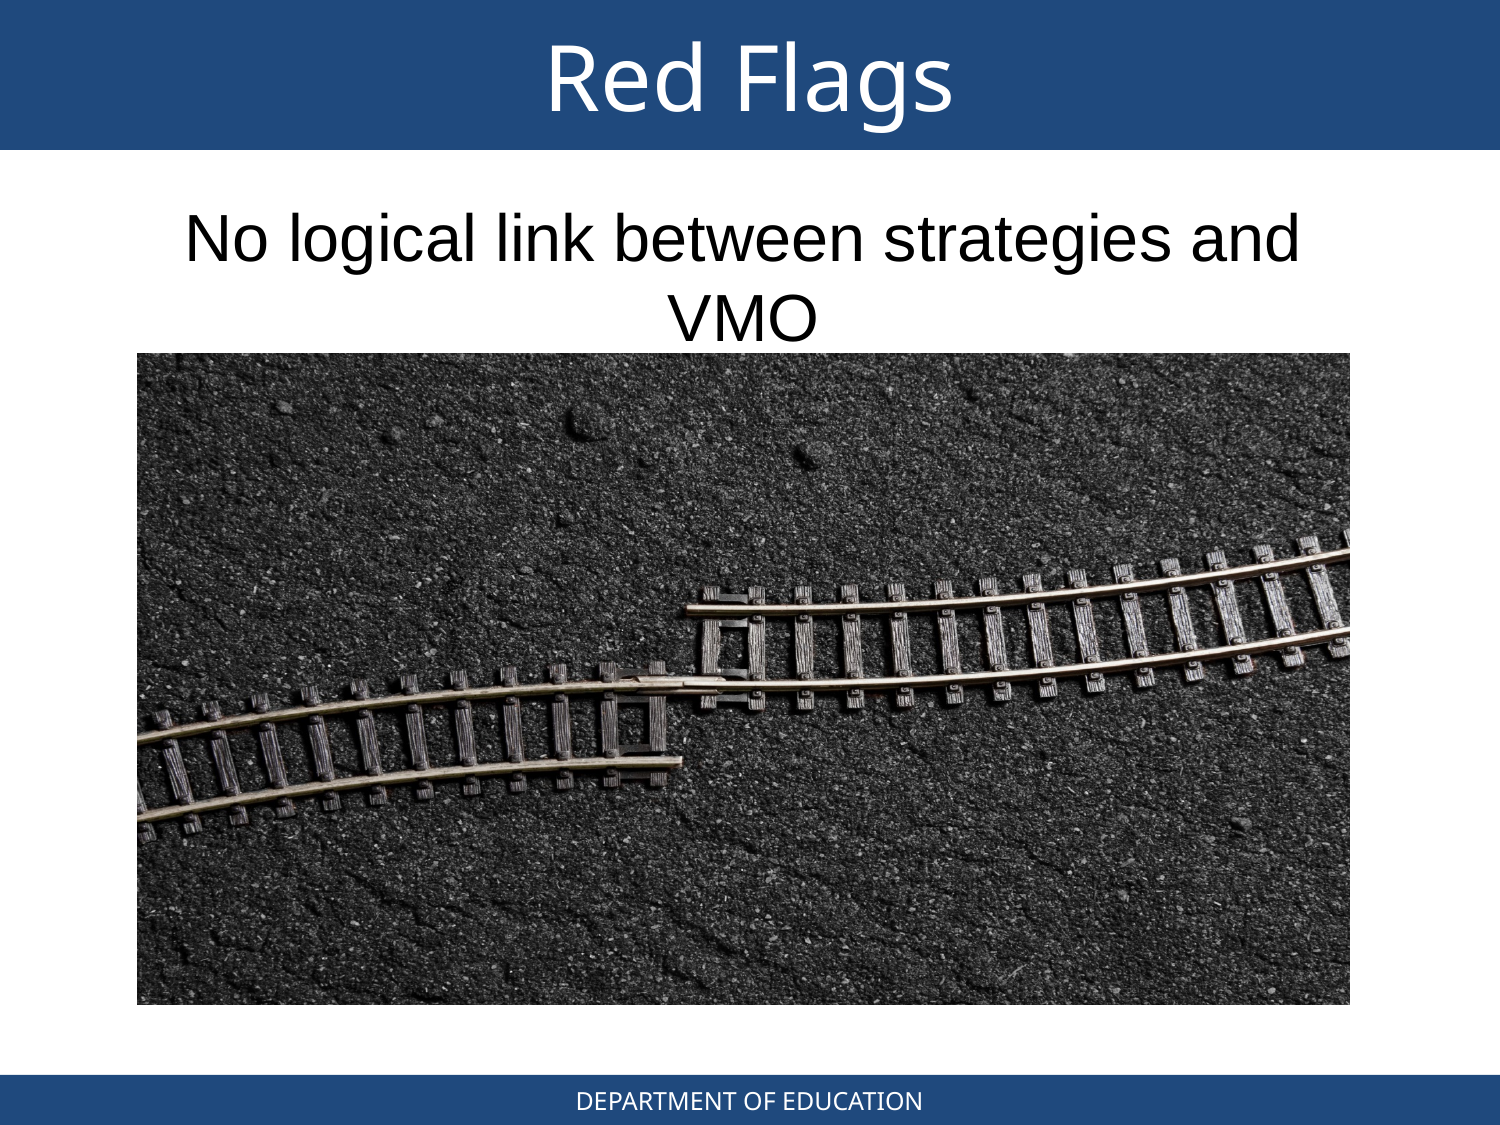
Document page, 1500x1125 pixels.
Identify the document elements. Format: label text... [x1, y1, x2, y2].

title Red Flags [75, 0, 1425, 150]
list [137, 353, 1351, 1006]
text_box No logical link between strategies and VMO [137, 187, 1350, 352]
